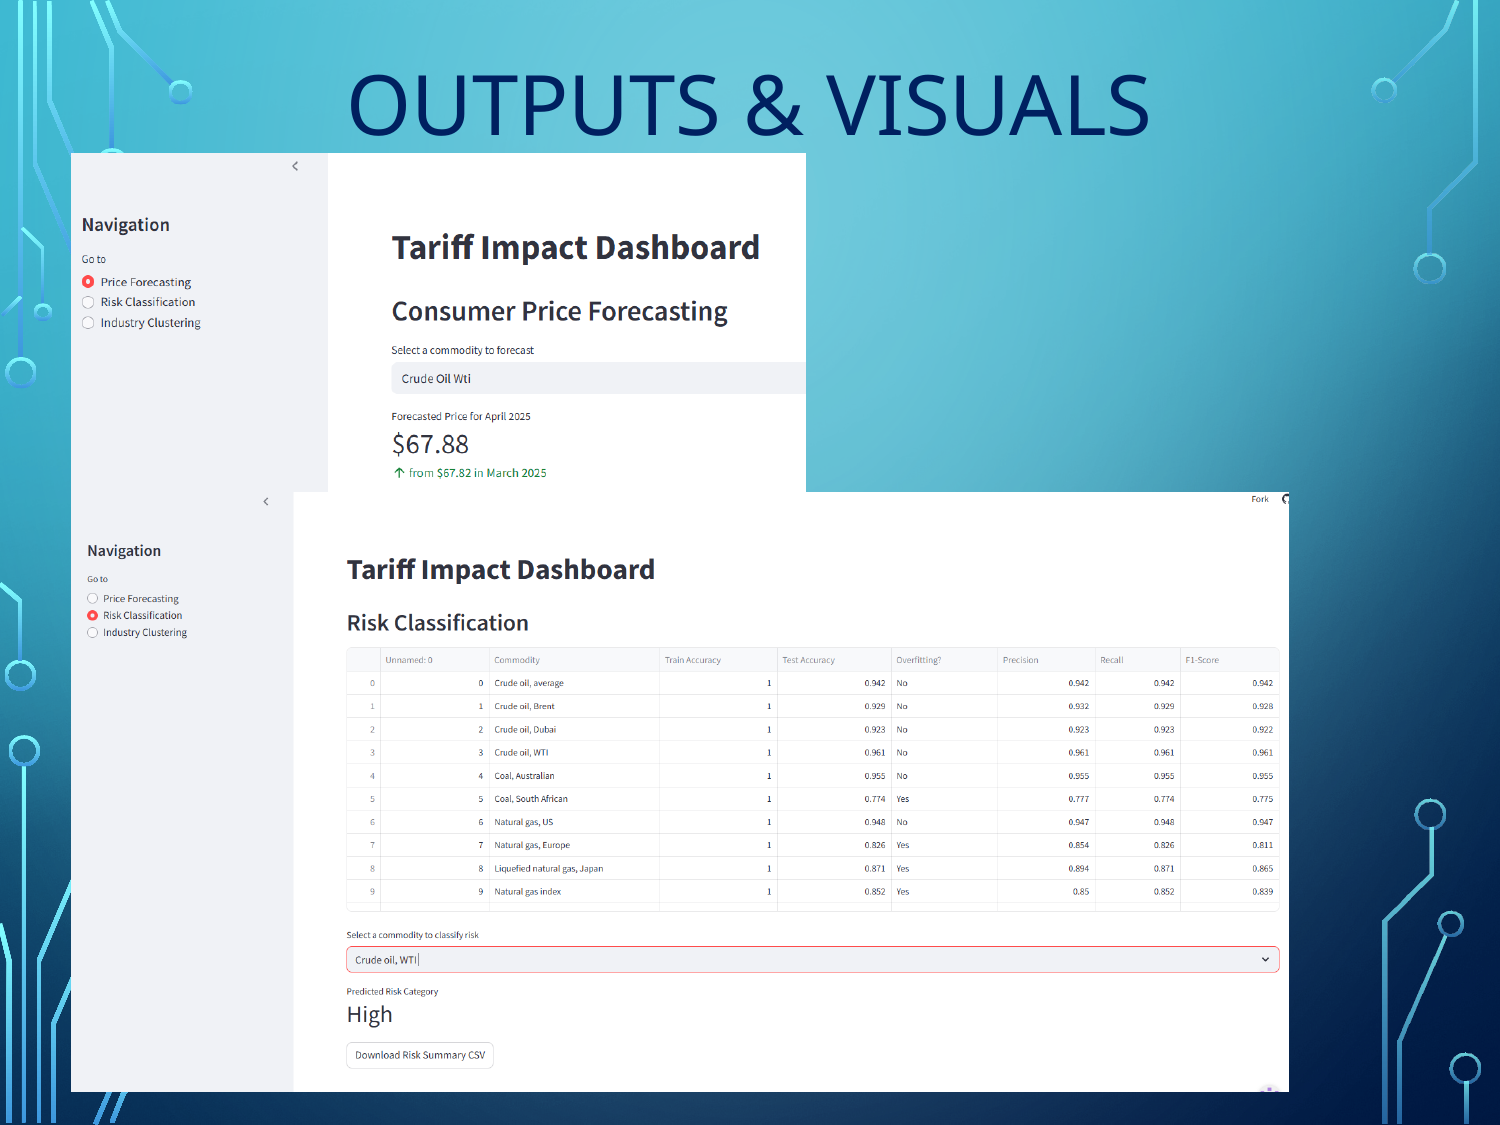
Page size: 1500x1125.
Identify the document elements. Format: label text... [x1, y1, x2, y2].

title Outputs & Visuals [140, 33, 1360, 185]
picture [71, 153, 1289, 1092]
